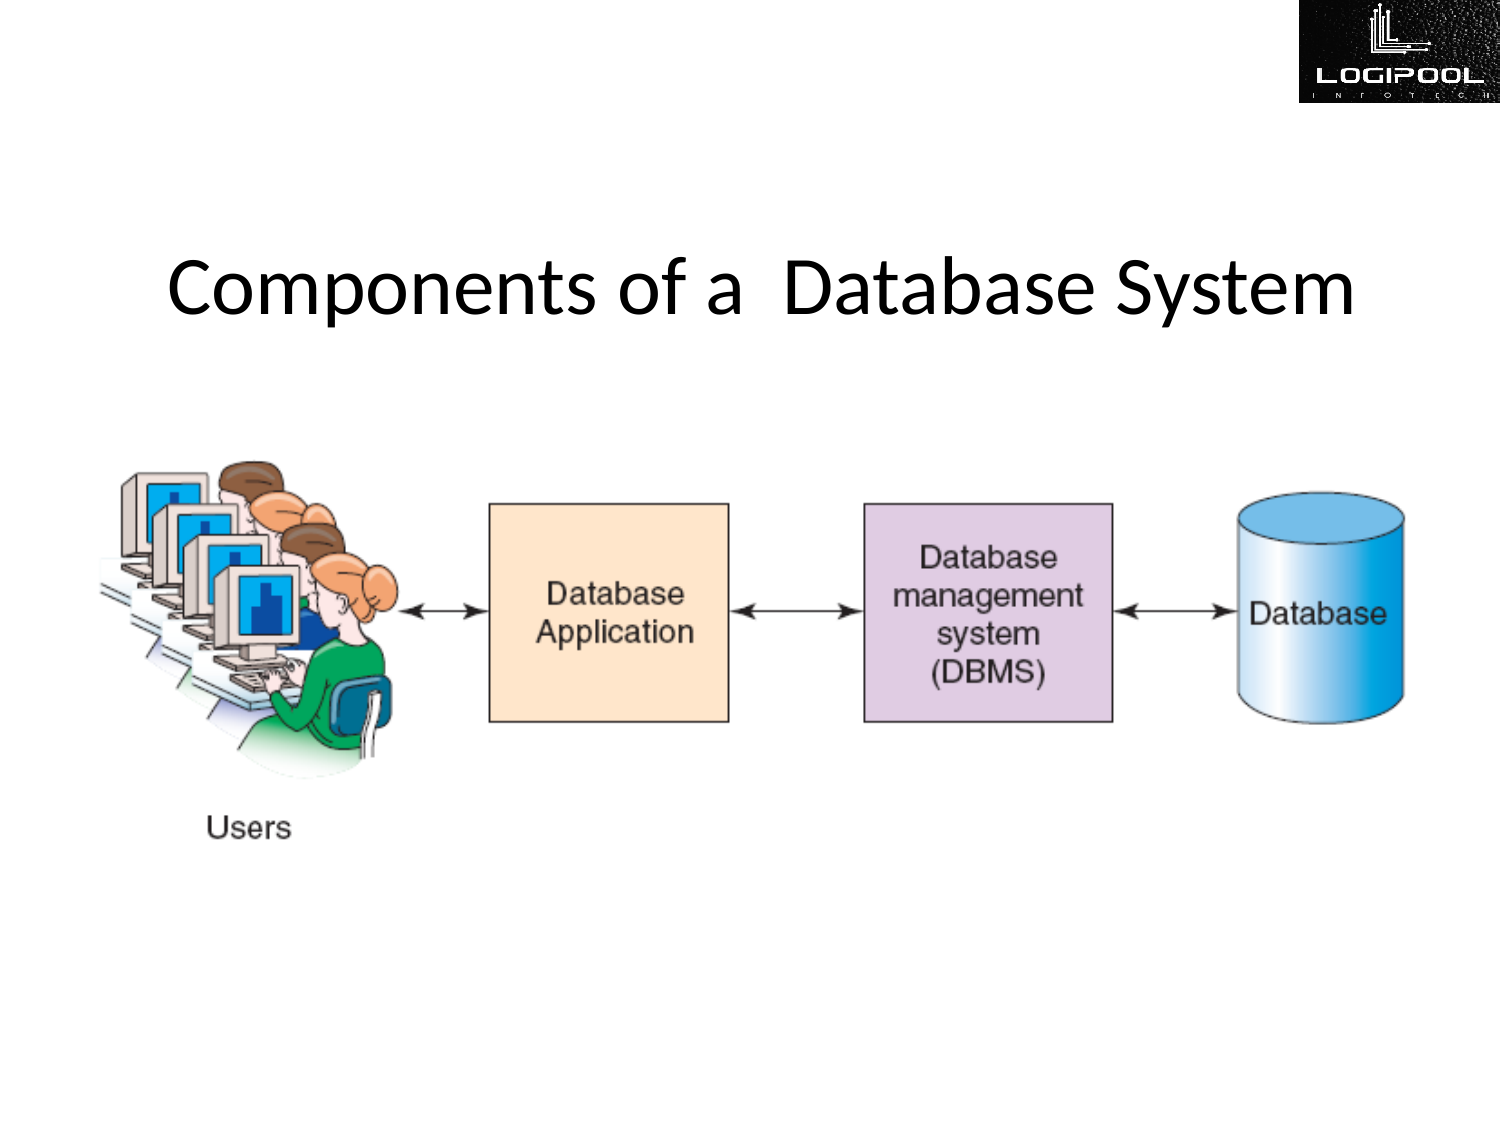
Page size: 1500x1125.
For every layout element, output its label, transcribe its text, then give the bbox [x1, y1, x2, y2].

title Components of a Database System [99, 187, 1425, 375]
picture [87, 449, 1418, 863]
picture [1299, 0, 1500, 103]
